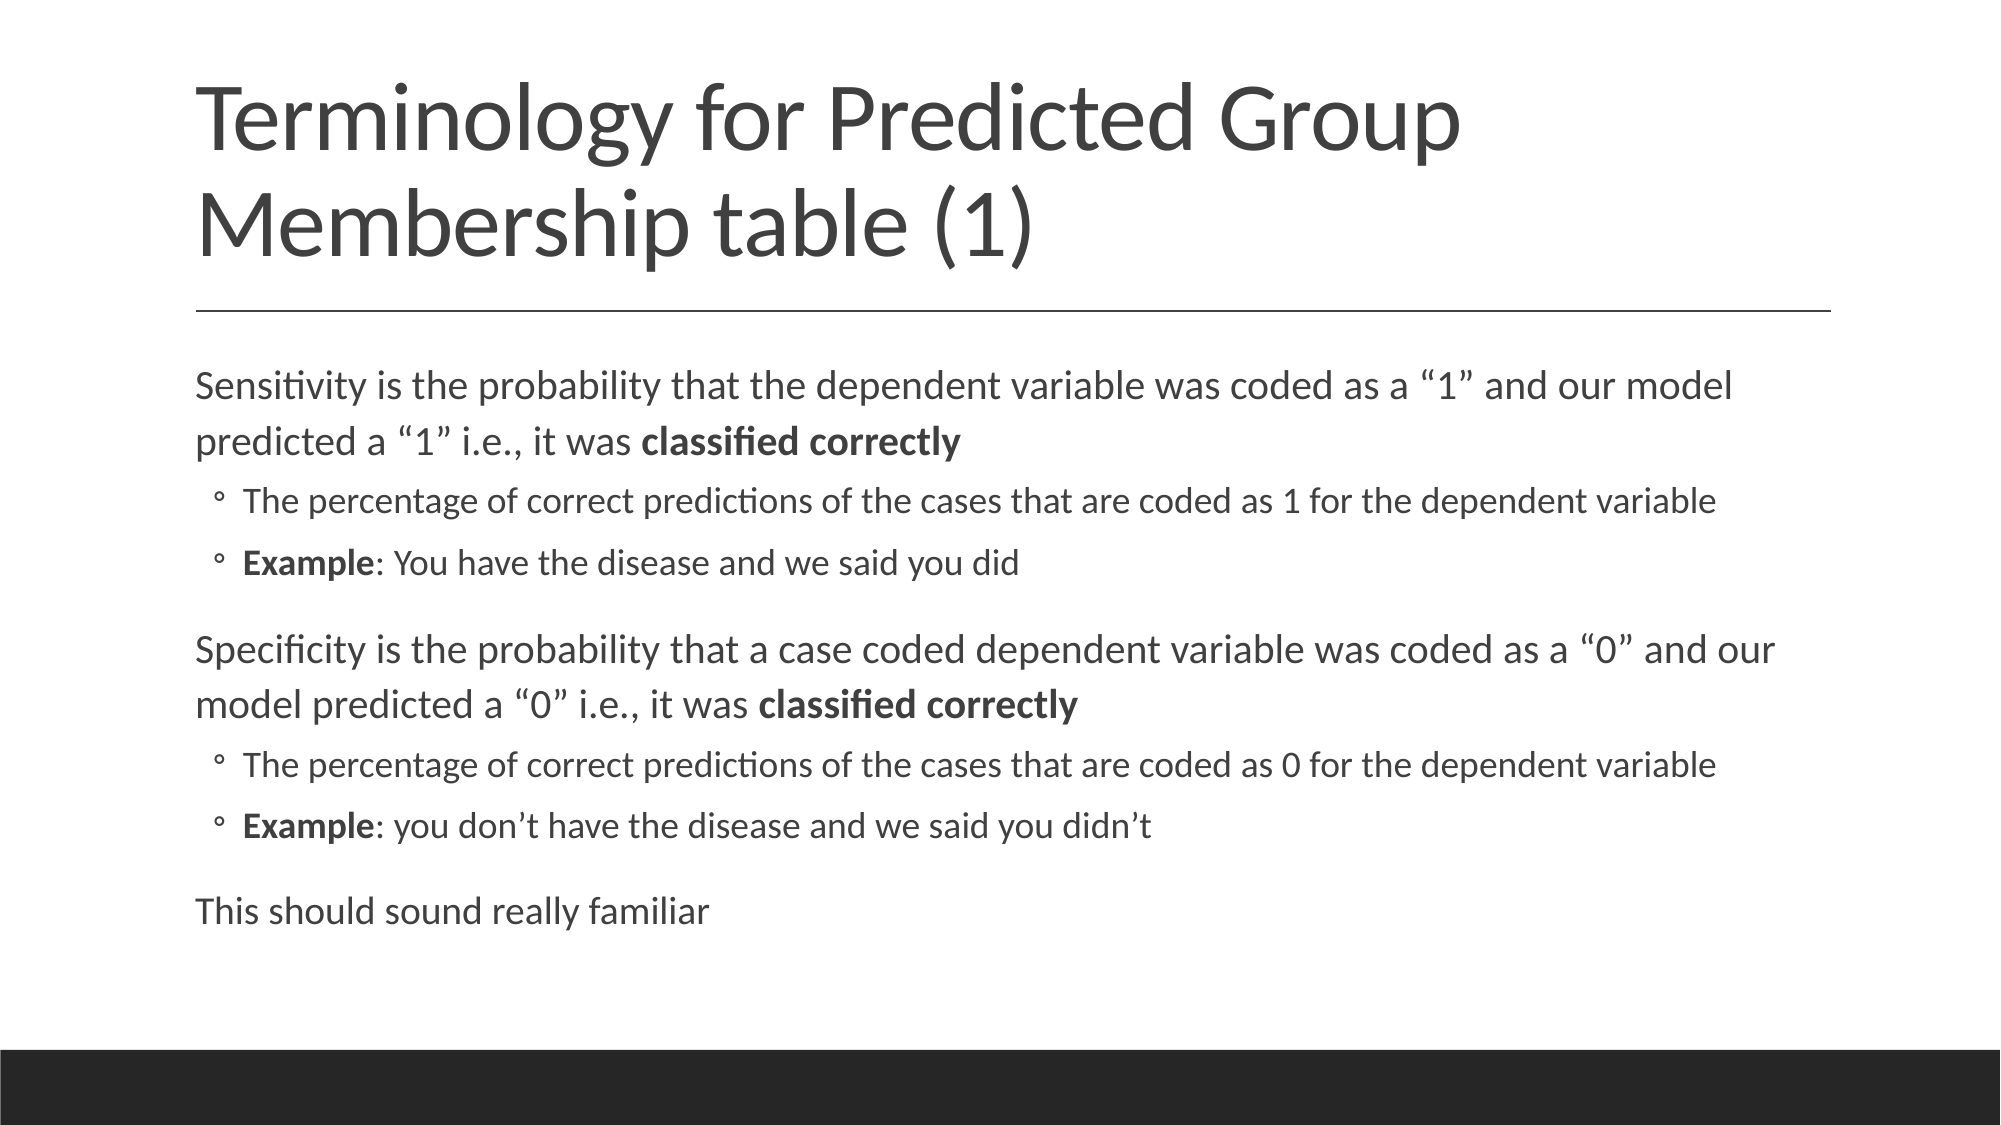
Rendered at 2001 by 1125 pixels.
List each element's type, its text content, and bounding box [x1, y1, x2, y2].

title Terminology for Predicted Group Membership table (1) [180, 47, 1830, 285]
list Sensitivity is the probability that the dependent variable was coded as a “1” and our model predicted a “1” i.e., it was classified correctly The percentage of correct predictions of the cases that are coded as 1 for the dependent variable Example: You have the disease and we said you did Specificity is the probability that a case coded dependent variable was coded as a “0” and our model predicted a “0” i.e., it was classified correctly The percentage of correct predictions of the cases that are coded as 0 for the dependent variable Example: you don’t have the disease and we said you didn’t This should sound really familiar [180, 345, 1830, 963]
